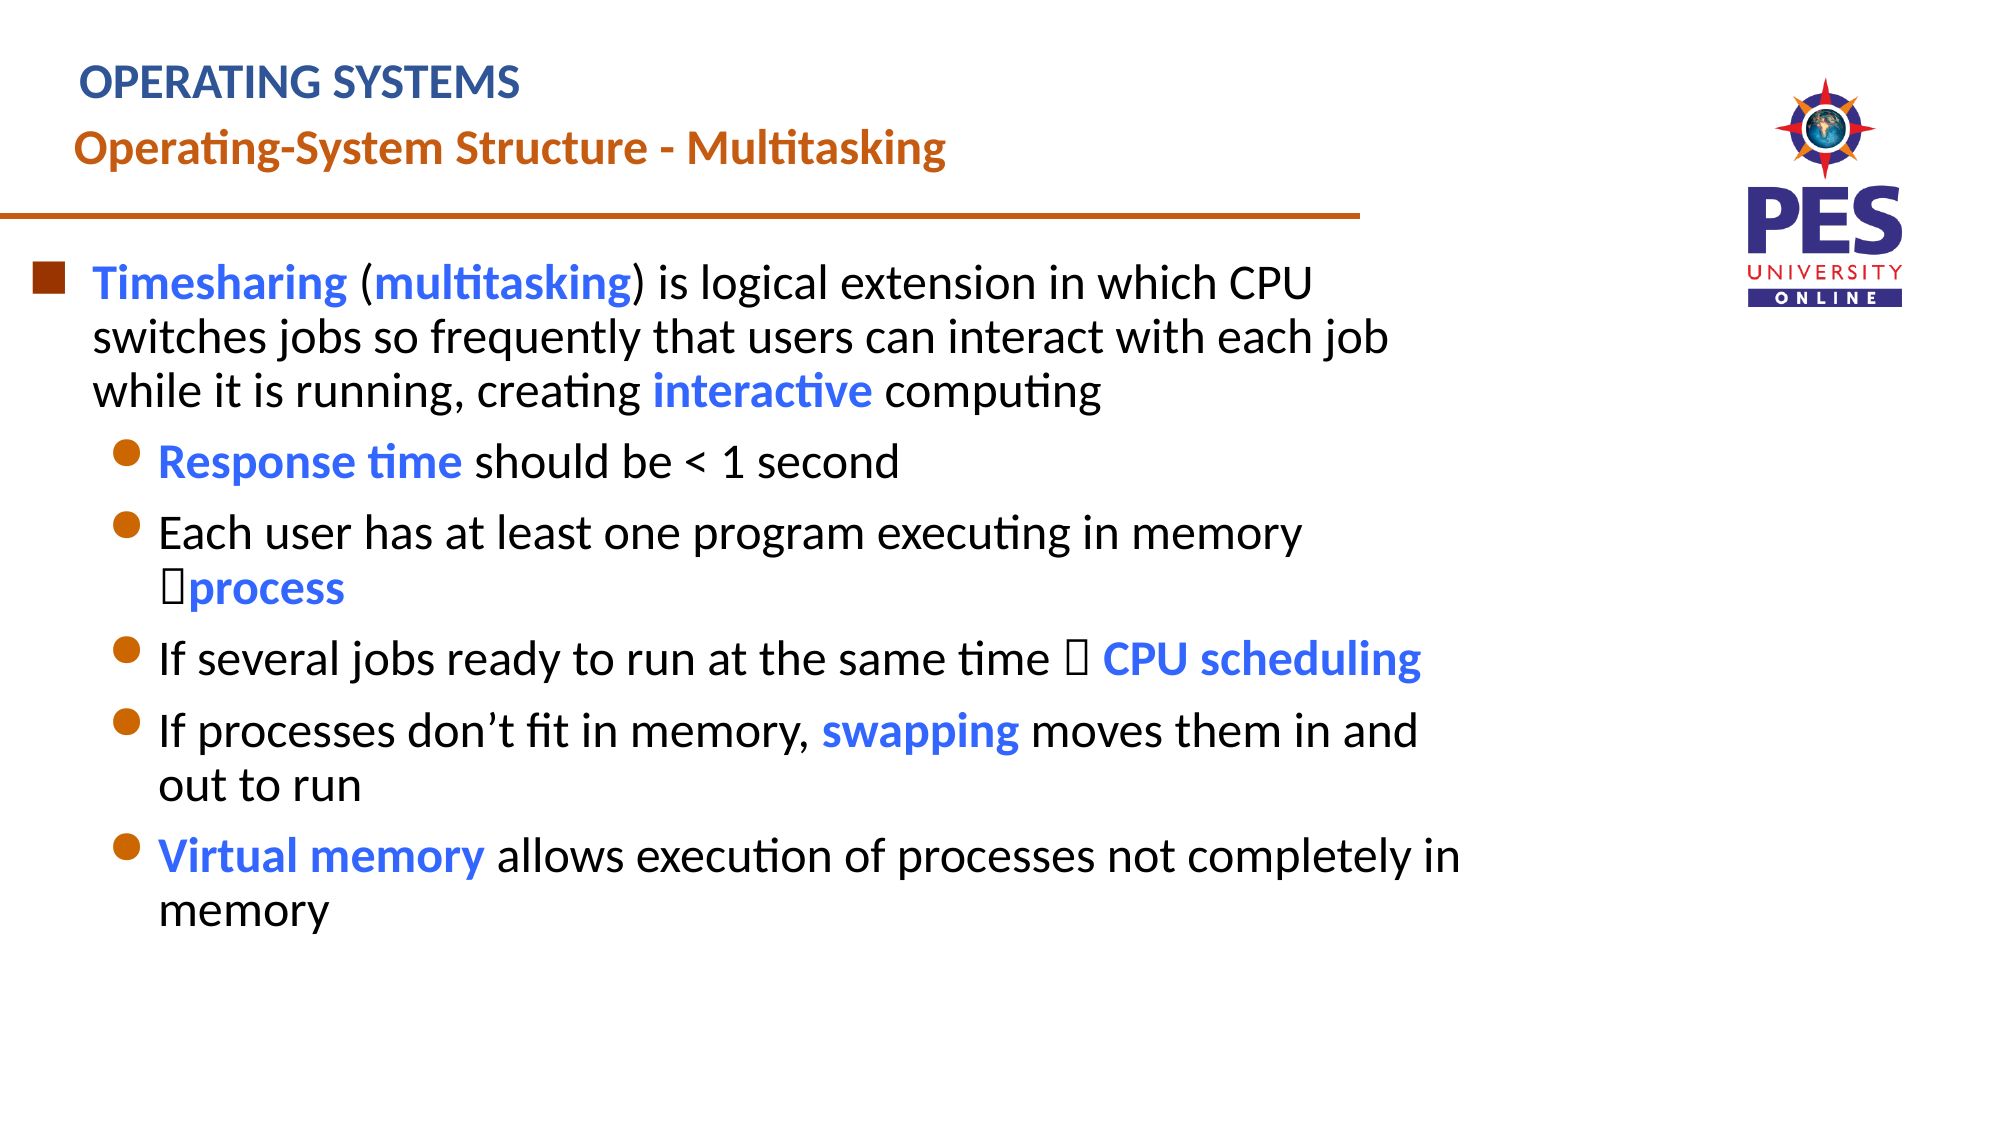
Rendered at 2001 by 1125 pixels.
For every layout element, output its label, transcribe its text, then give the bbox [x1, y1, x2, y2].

picture [1748, 76, 1902, 307]
text_box OPERATING SYSTEMS [64, 41, 1295, 117]
text_box Timesharing (multitasking) is logical extension in which CPU switches jobs so frequently that users can interact with each job while it is running, creating interactive computing Response time should be < 1 second Each user has at least one program executing in memory process If several jobs ready to run at the same time  CPU scheduling If processes don’t fit in memory, swapping moves them in and out to run Virtual memory allows execution of processes not completely in memory [21, 248, 1500, 945]
text_box Operating-System Structure - Multitasking [59, 107, 1372, 182]
